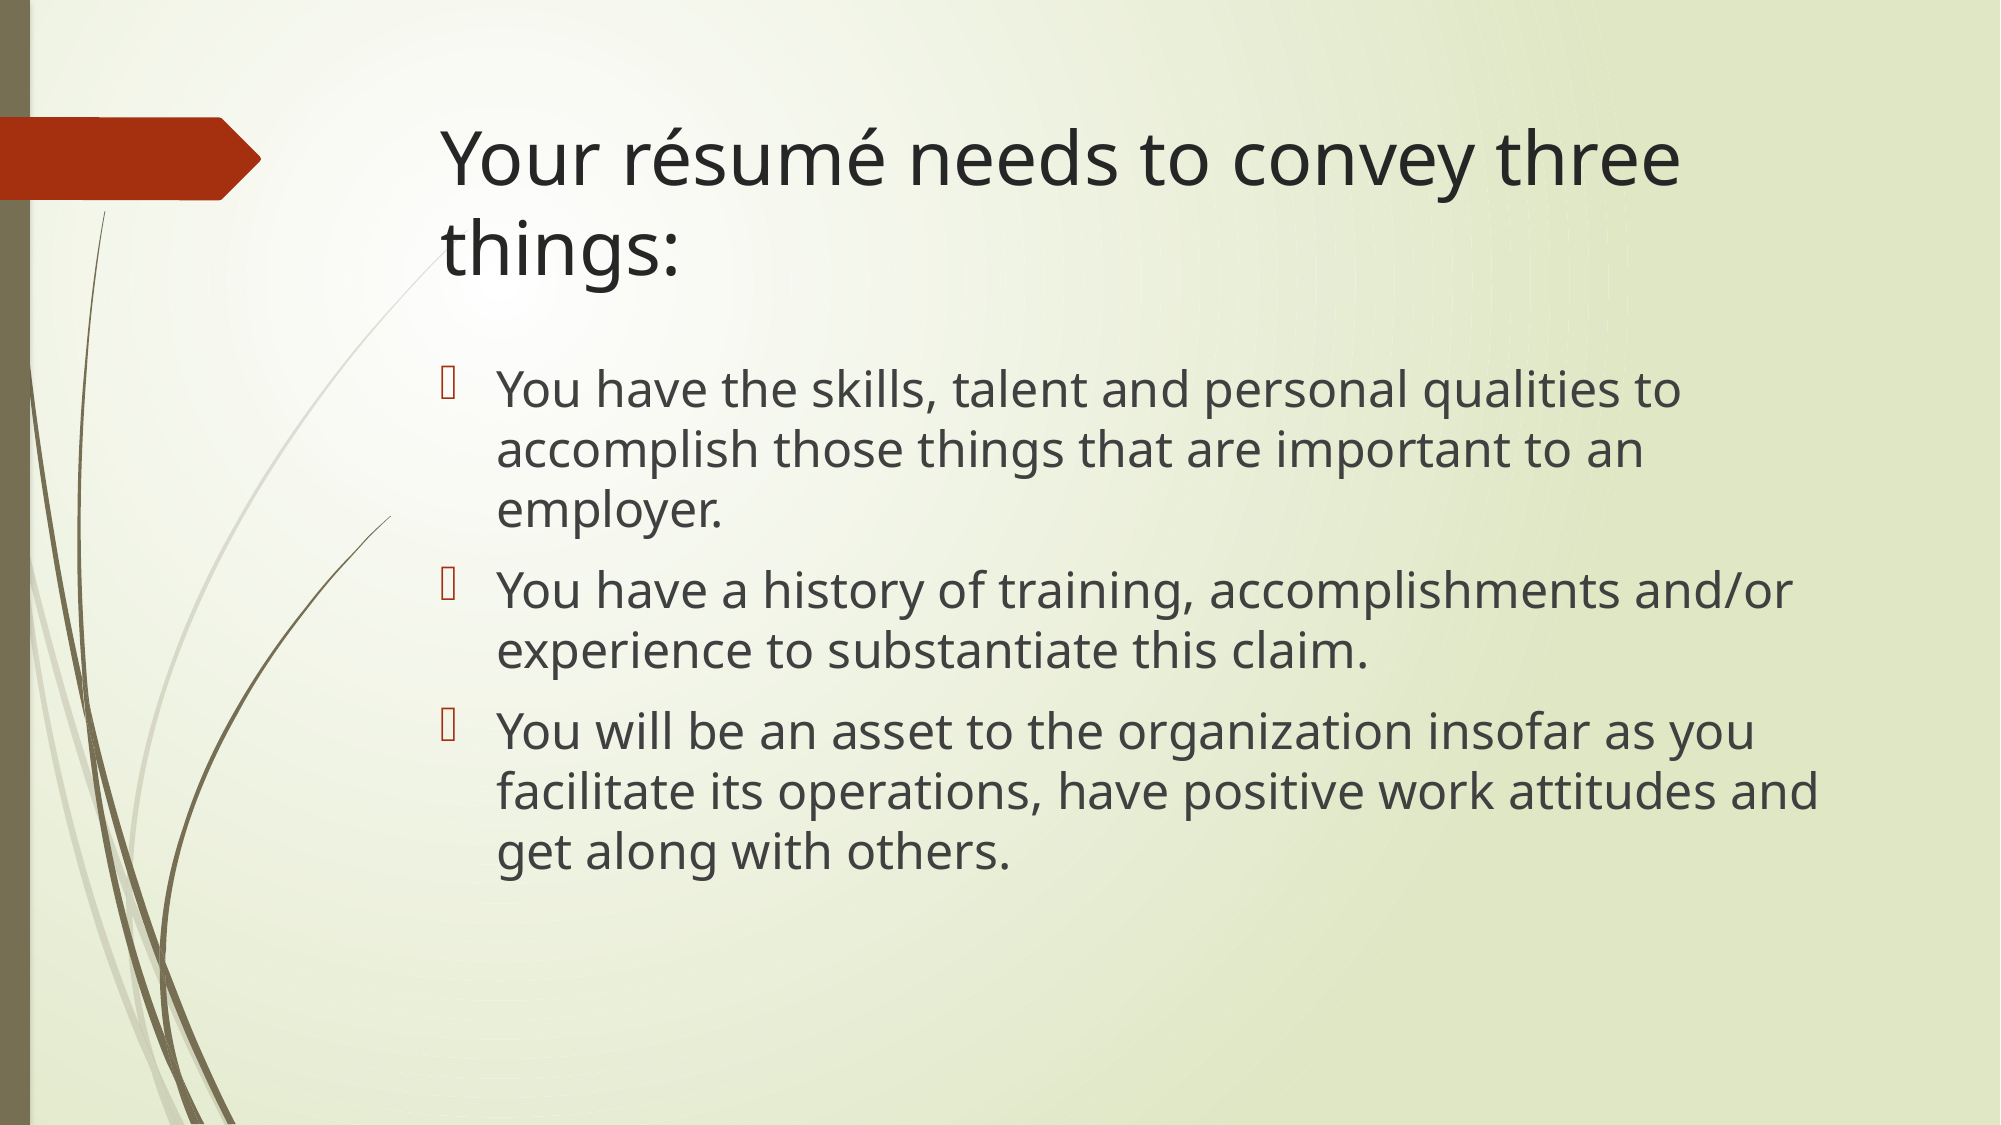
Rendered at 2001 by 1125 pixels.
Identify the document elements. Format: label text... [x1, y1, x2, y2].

title Your résumé needs to convey three things: [425, 102, 1888, 313]
list You have the skills, talent and personal qualities to accomplish those things that are important to an employer. You have a history of training, accomplishments and/or experience to substantiate this claim. You will be an asset to the organization insofar as you facilitate its operations, have positive work attitudes and get along with others. [424, 350, 1888, 970]
